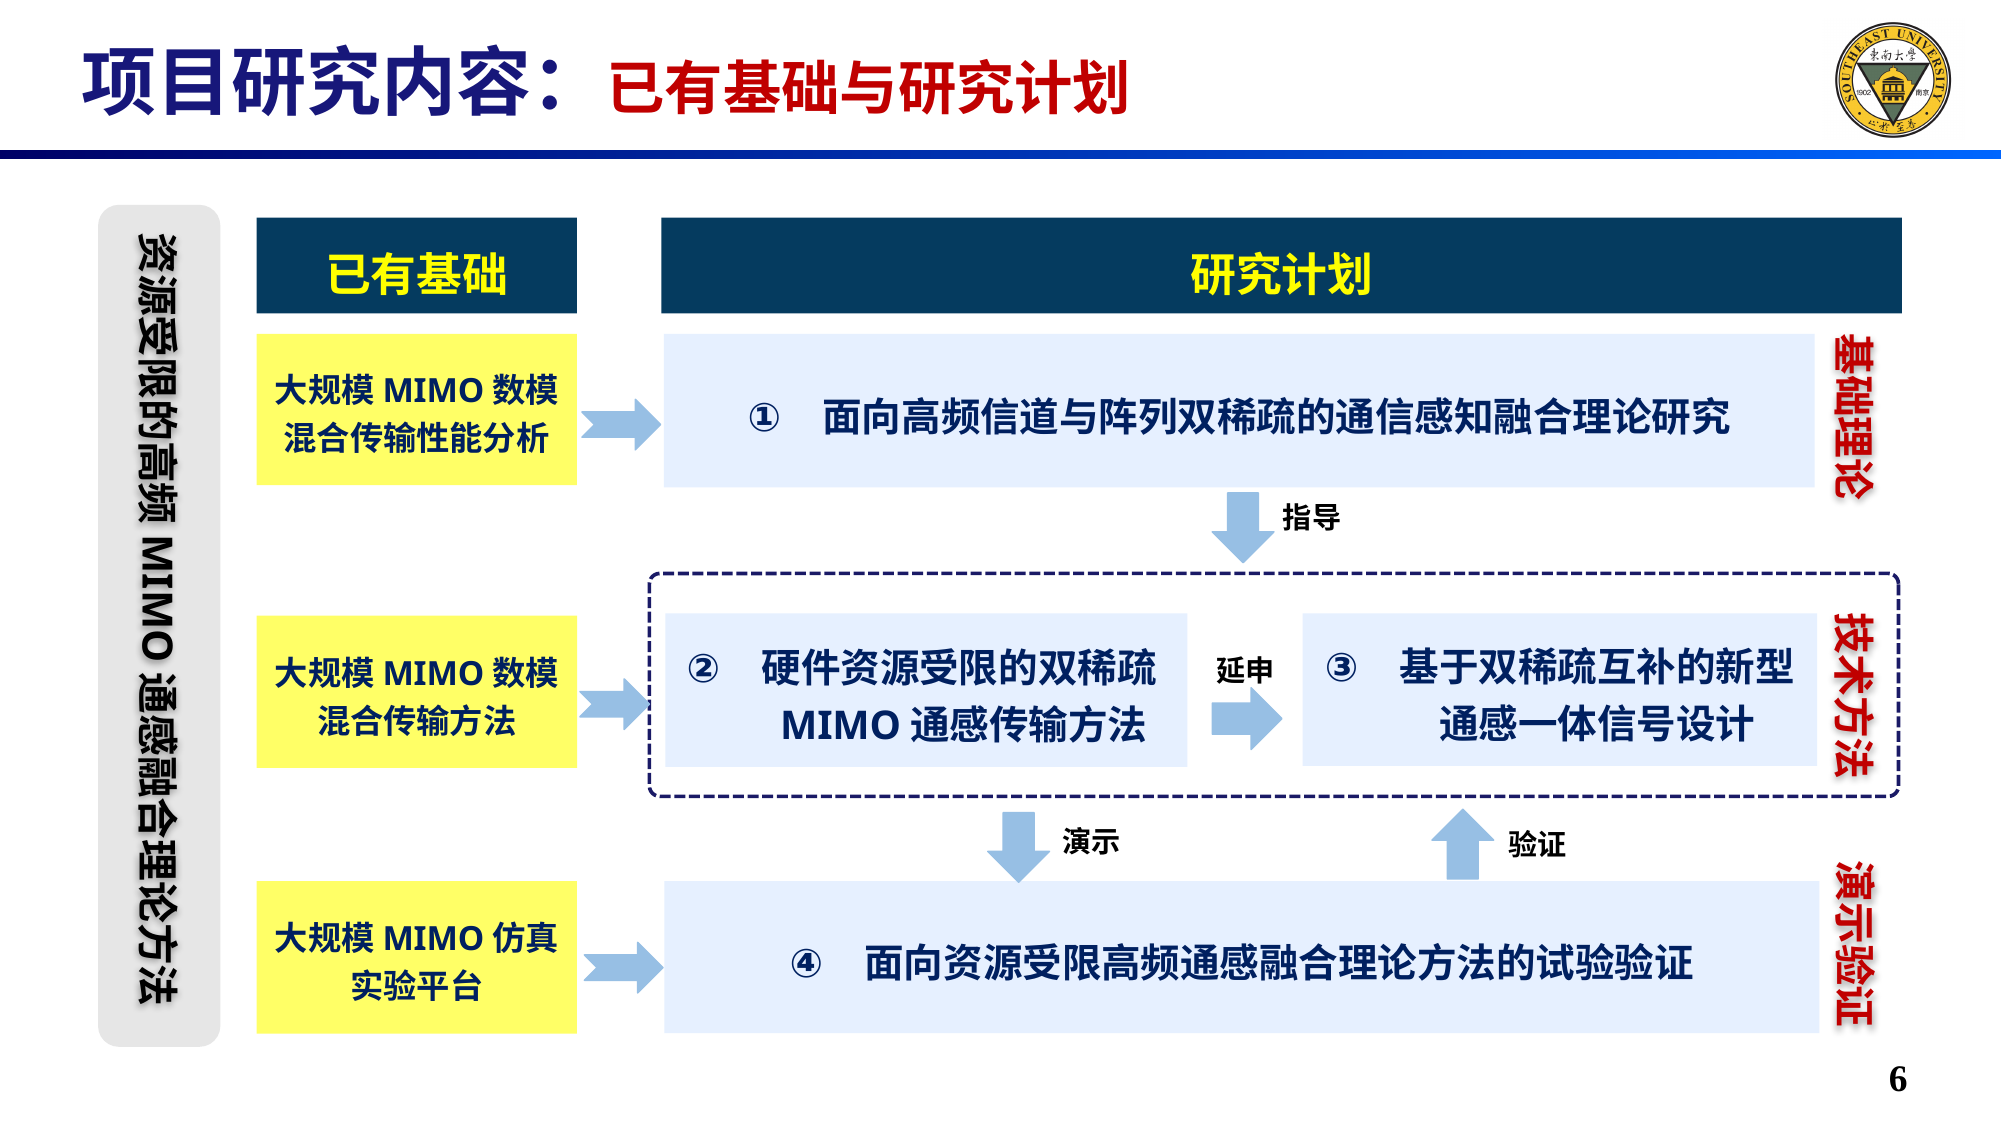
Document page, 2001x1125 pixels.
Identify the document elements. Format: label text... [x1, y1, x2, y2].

text_box 延申 [1201, 644, 1299, 695]
text_box 已有基础 [256, 217, 577, 314]
title 项目研究内容：已有基础与研究计划 [66, 35, 1501, 123]
text_box 基础理论 [1817, 318, 1906, 520]
text_box 大规模MIMO数模混合传输性能分析 [256, 333, 577, 486]
text_box [1212, 695, 1282, 750]
text_box [1431, 809, 1493, 879]
text_box 指导 [1268, 491, 1434, 542]
text_box 资源受限的高频MIMO通感融合理论方法 [118, 217, 213, 1034]
text_box [1212, 492, 1274, 563]
text_box [649, 573, 1899, 797]
text_box 面向资源受限高频通感融合理论方法的试验验证 [664, 881, 1812, 1034]
text_box [215, 160, 1823, 1003]
text_box 研究计划 [661, 217, 1902, 314]
text_box [987, 812, 1047, 883]
text_box 验证 [1493, 818, 1653, 869]
text_box 演示 [1047, 815, 1207, 866]
text_box 大规模MIMO数模混合传输方法 [256, 615, 578, 768]
text_box [581, 399, 661, 450]
text_box [98, 204, 221, 1047]
text_box [579, 678, 650, 730]
slide_number 6 [1874, 1046, 1984, 1105]
text_box 技术方法 [1817, 597, 1905, 799]
text_box 大规模MIMO仿真实验平台 [256, 881, 577, 1034]
text_box 演示验证 [1818, 845, 1907, 1047]
text_box [584, 942, 664, 993]
picture [1822, 18, 1965, 140]
text_box 面向高频信道与阵列双稀疏的通信感知融合理论研究 [663, 333, 1812, 488]
